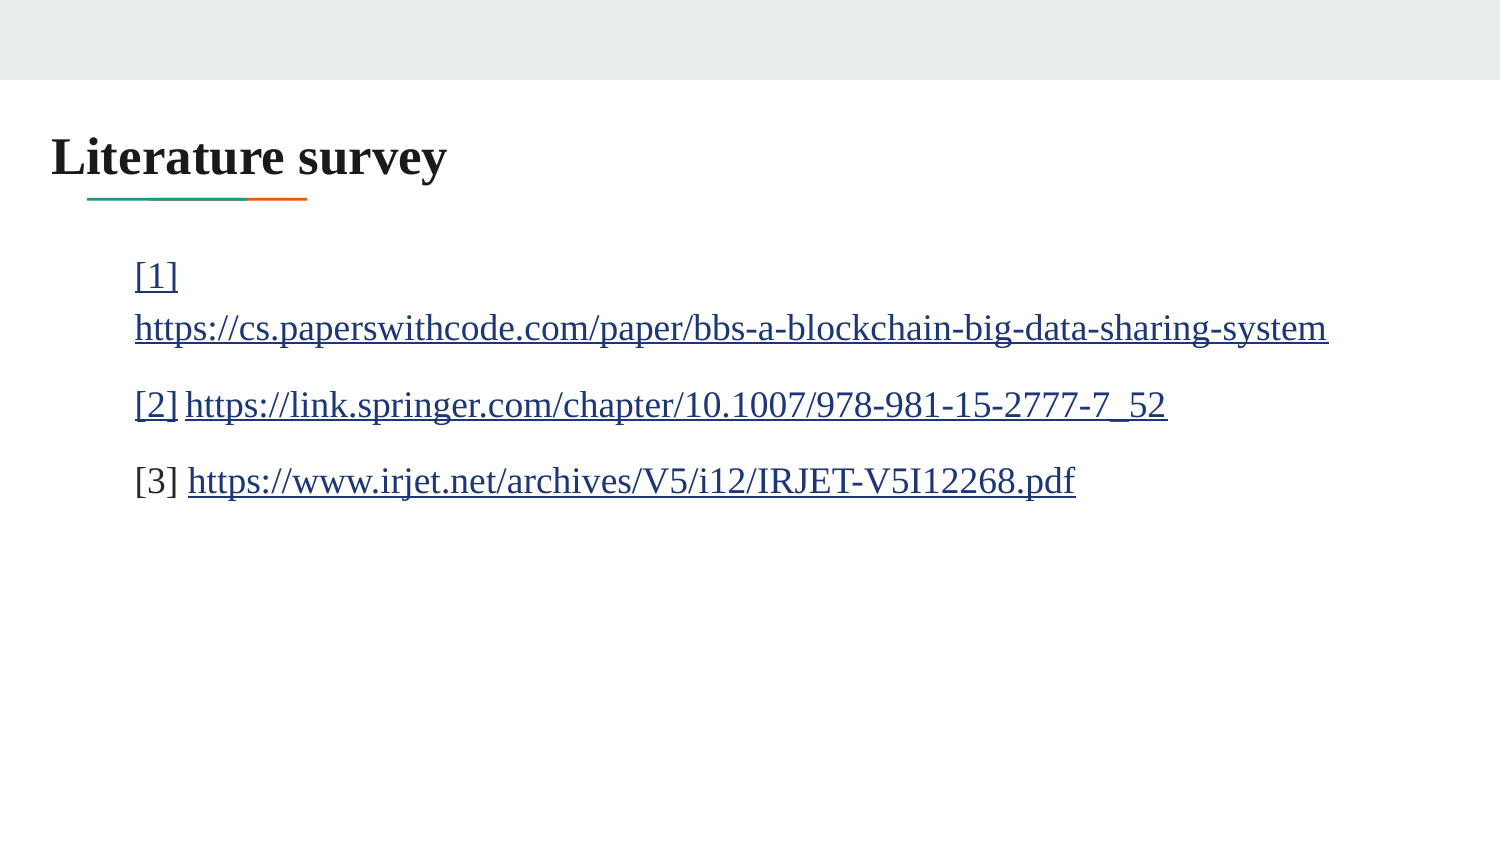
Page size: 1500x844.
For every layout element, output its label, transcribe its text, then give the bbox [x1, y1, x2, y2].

title Literature survey [35, 106, 1354, 195]
list [1]https://cs.paperswithcode.com/paper/bbs-a-blockchain-big-data-sharing-system [2] https://link.springer.com/chapter/10.1007/978-981-15-2777-7_52 [3] https://www.irjet.net/archives/V5/i12/IRJET-V5I12268.pdf [119, 229, 1381, 712]
